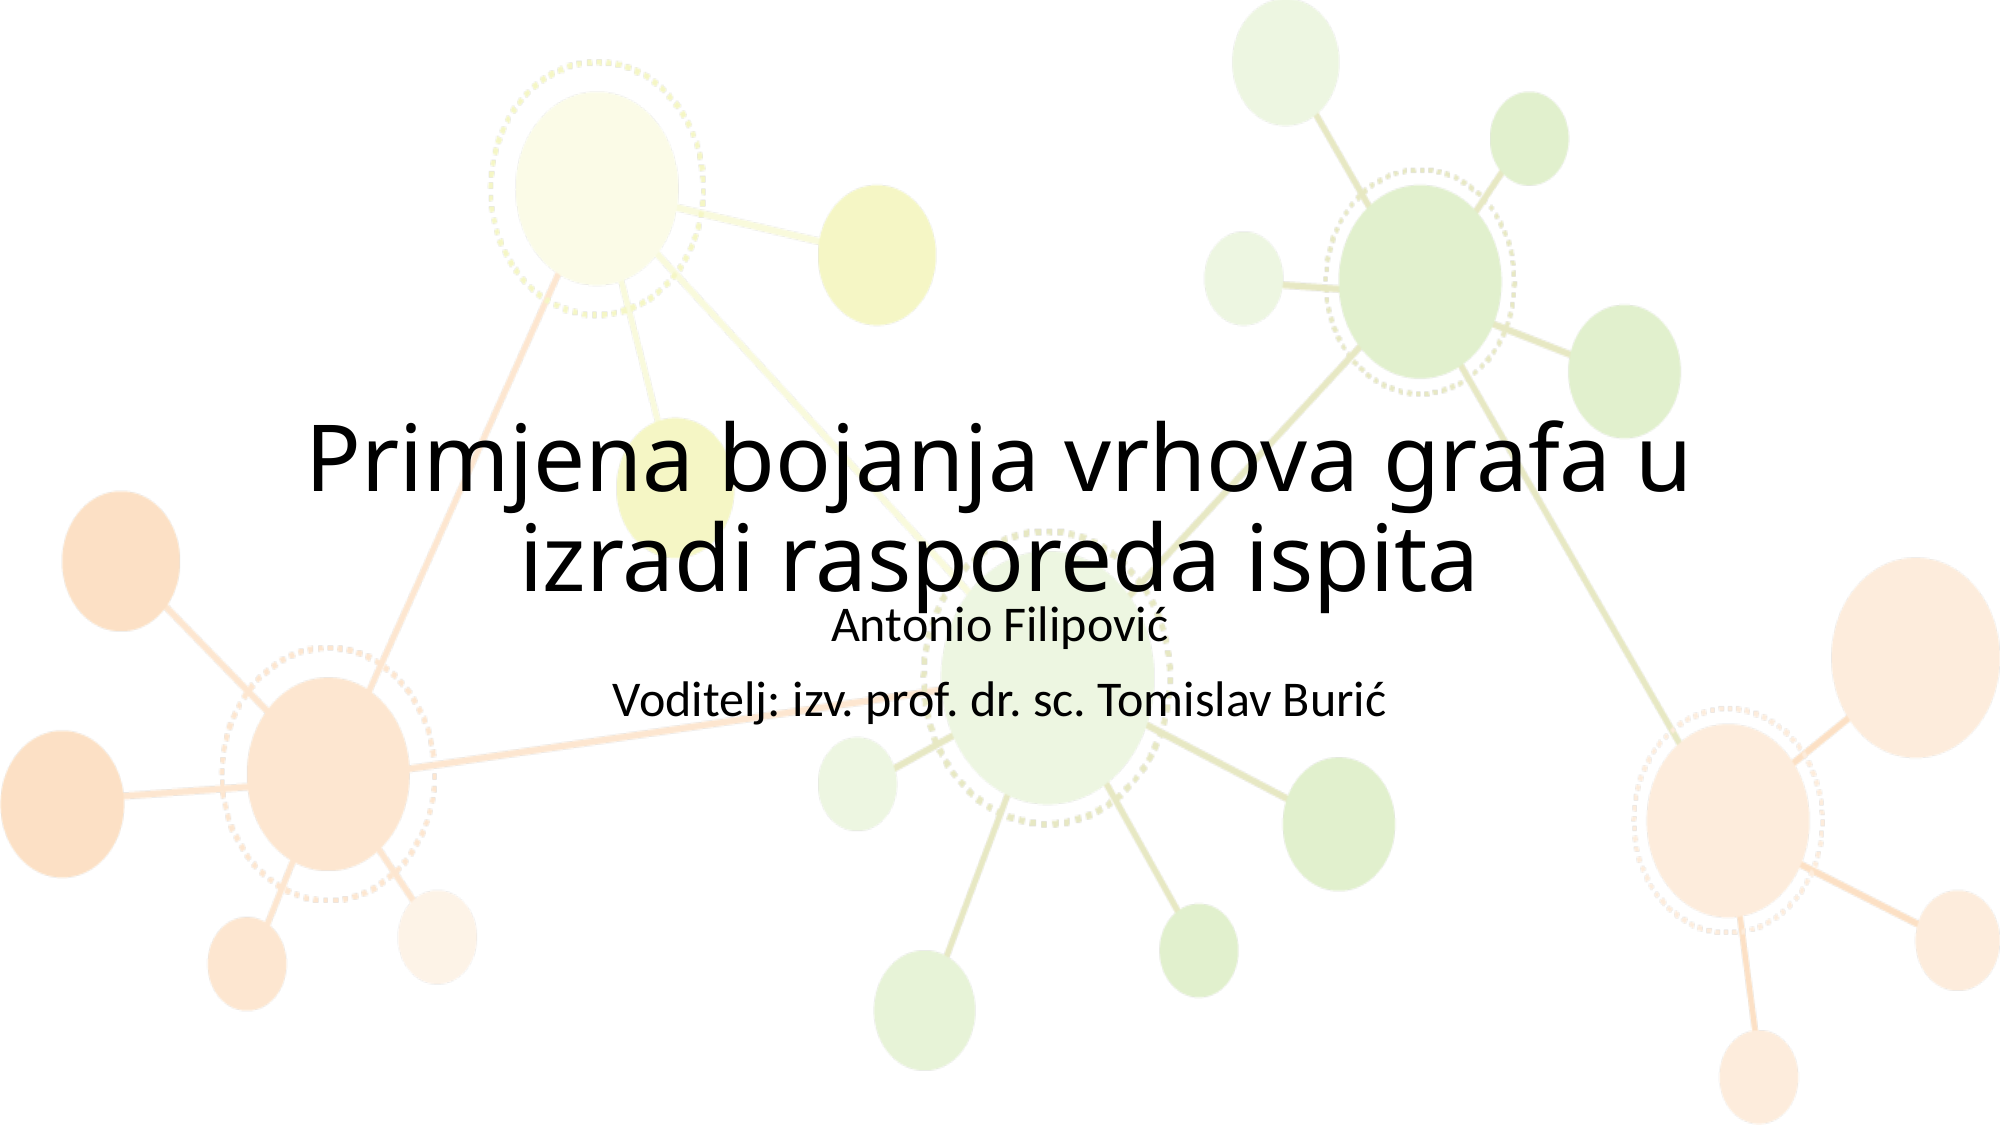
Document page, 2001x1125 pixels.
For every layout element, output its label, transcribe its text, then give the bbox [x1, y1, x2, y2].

subtitle Antonio Filipović Voditelj: izv. prof. dr. sc. Tomislav Burić [249, 730, 1750, 863]
title Primjena bojanja vrhova grafa u izradi rasporeda ispita [249, 338, 1750, 730]
